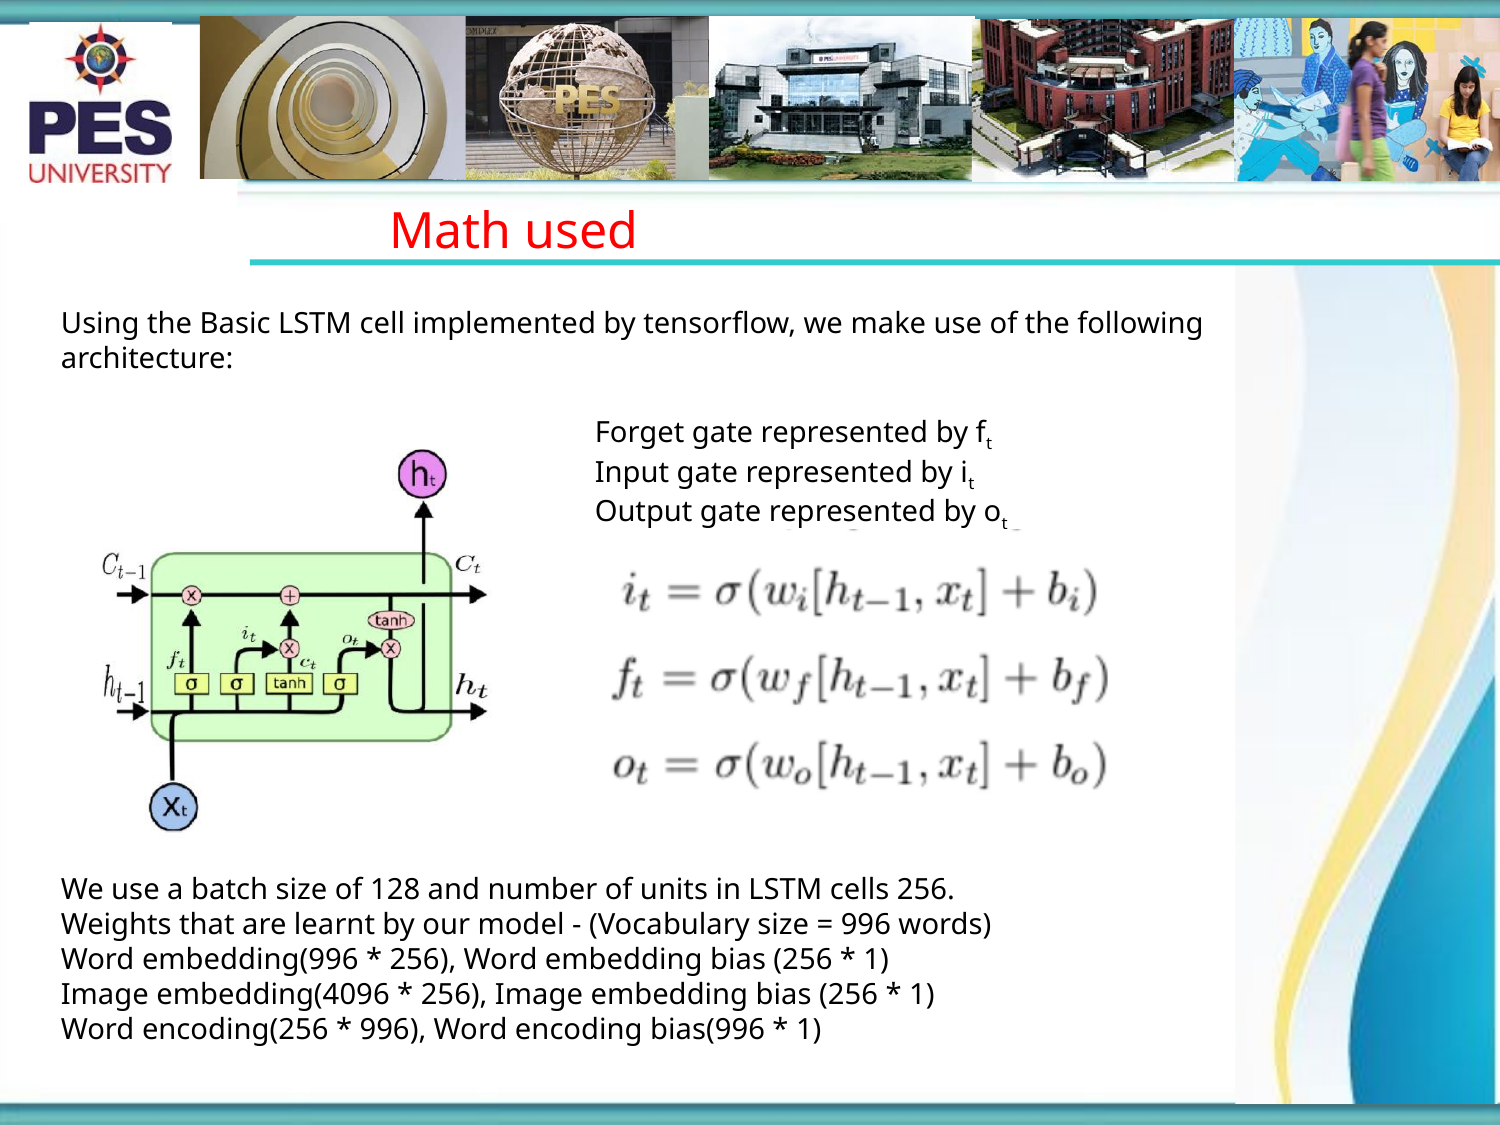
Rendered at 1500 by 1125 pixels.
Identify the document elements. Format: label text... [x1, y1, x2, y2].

text_box Using the Basic LSTM cell implemented by tensorflow, we make use of the following architecture: [45, 289, 1374, 989]
title Math used [389, 198, 1487, 260]
text_box We use a batch size of 128 and number of units in LSTM cells 256. Weights that are learnt by our model - (Vocabulary size = 996 words) Word embedding(996 * 256), Word embedding bias (256 * 1) Image embedding(4096 * 256), Image embedding bias (256 * 1) Word encoding(256 * 996), Word encoding bias(996 * 1) [45, 855, 1338, 1057]
picture [0, 0, 1500, 1125]
text_box Forget gate represented by ft Input gate represented by it Output gate represented by ot [579, 398, 1338, 787]
